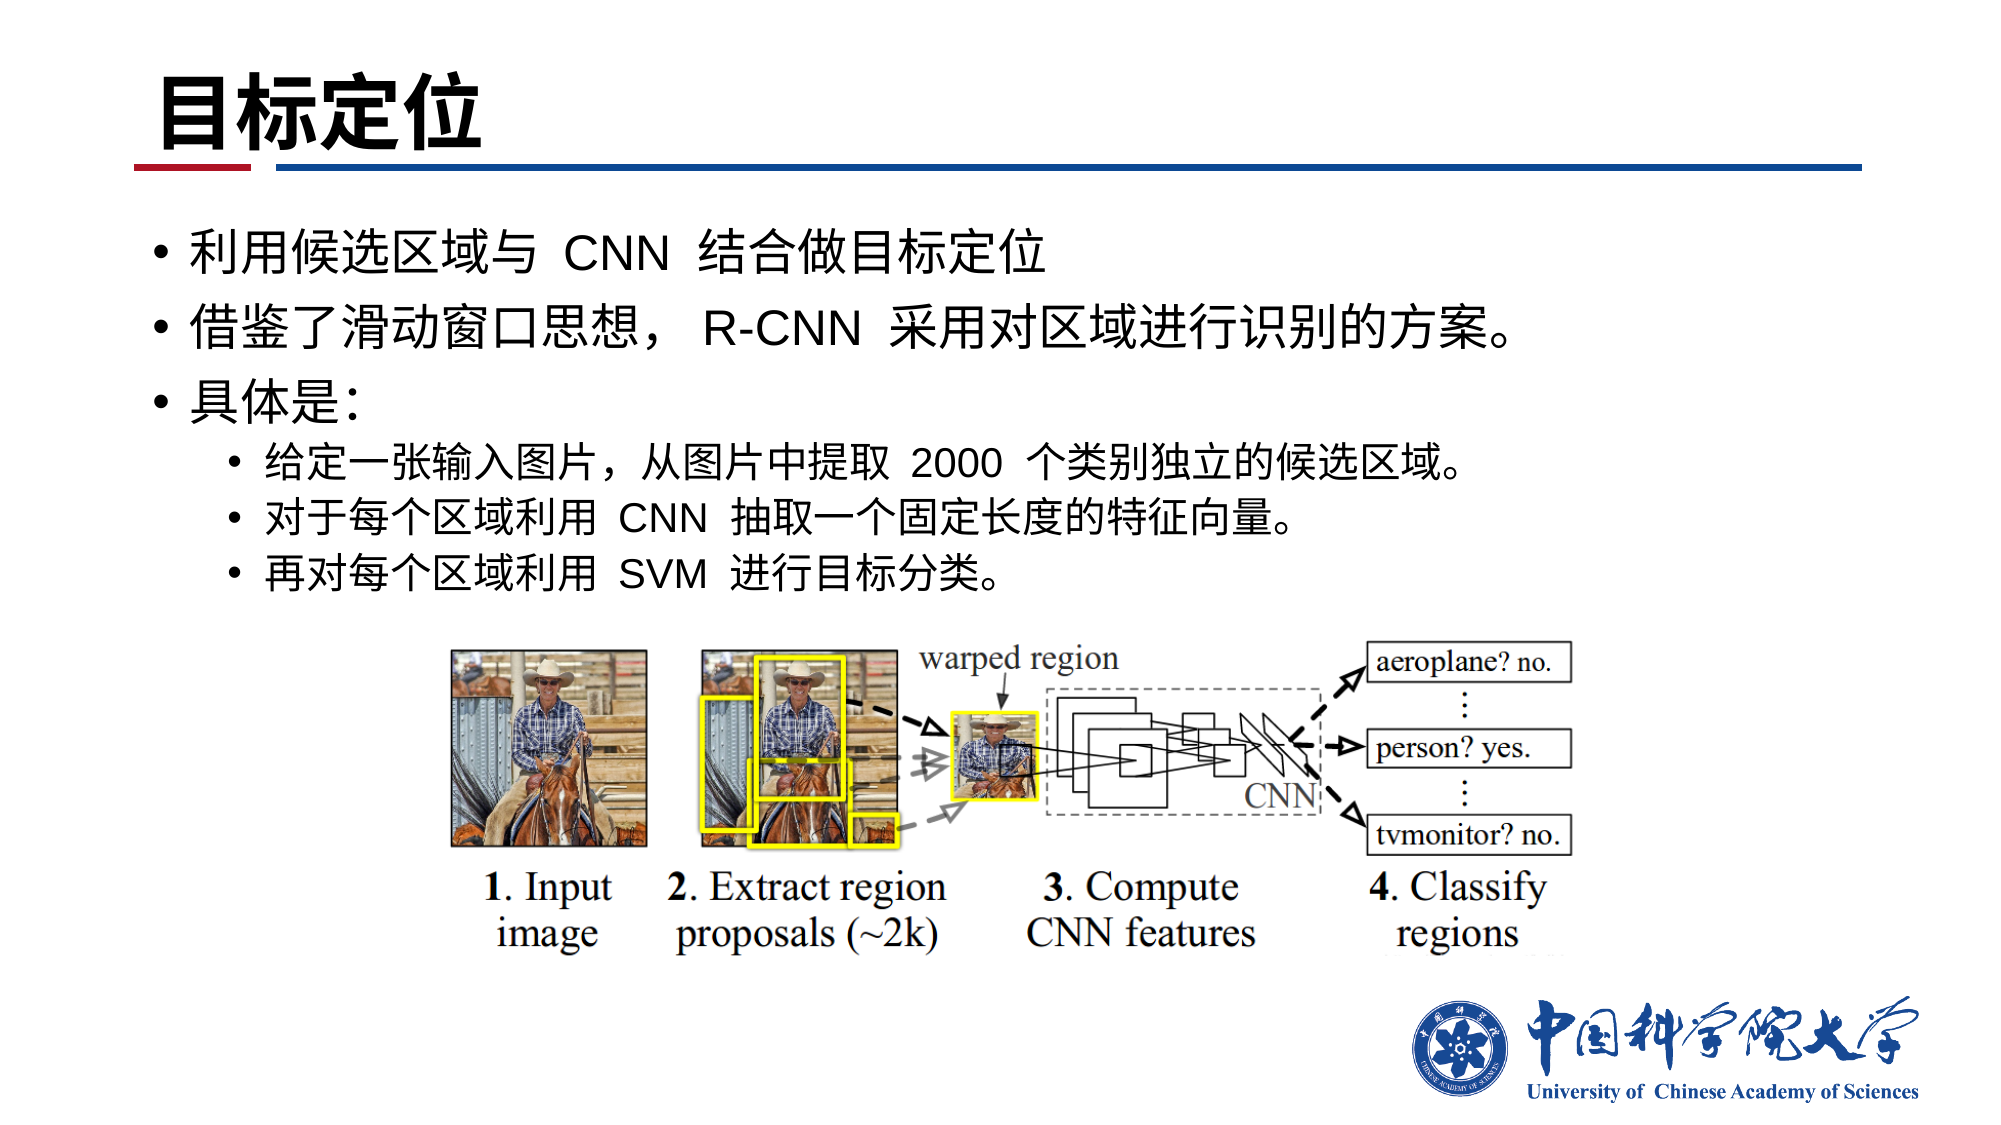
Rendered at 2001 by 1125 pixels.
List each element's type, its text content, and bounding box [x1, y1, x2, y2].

picture [1412, 996, 1919, 1103]
list 利用候选区域与 CNN 结合做目标定位 借鉴了滑动窗口思想，R-CNN 采用对区域进行识别的方案。 具体是： 给定一张输入图片，从图片中提取 2000 个类别独立的候选区域。 对于每个区域利用 CNN 抽取一个固定长度的特征向量。 再对每个区域利用 SVM 进行目标分类。 [137, 219, 1863, 1051]
picture [408, 634, 1592, 956]
title 目标定位 [137, 0, 1863, 168]
